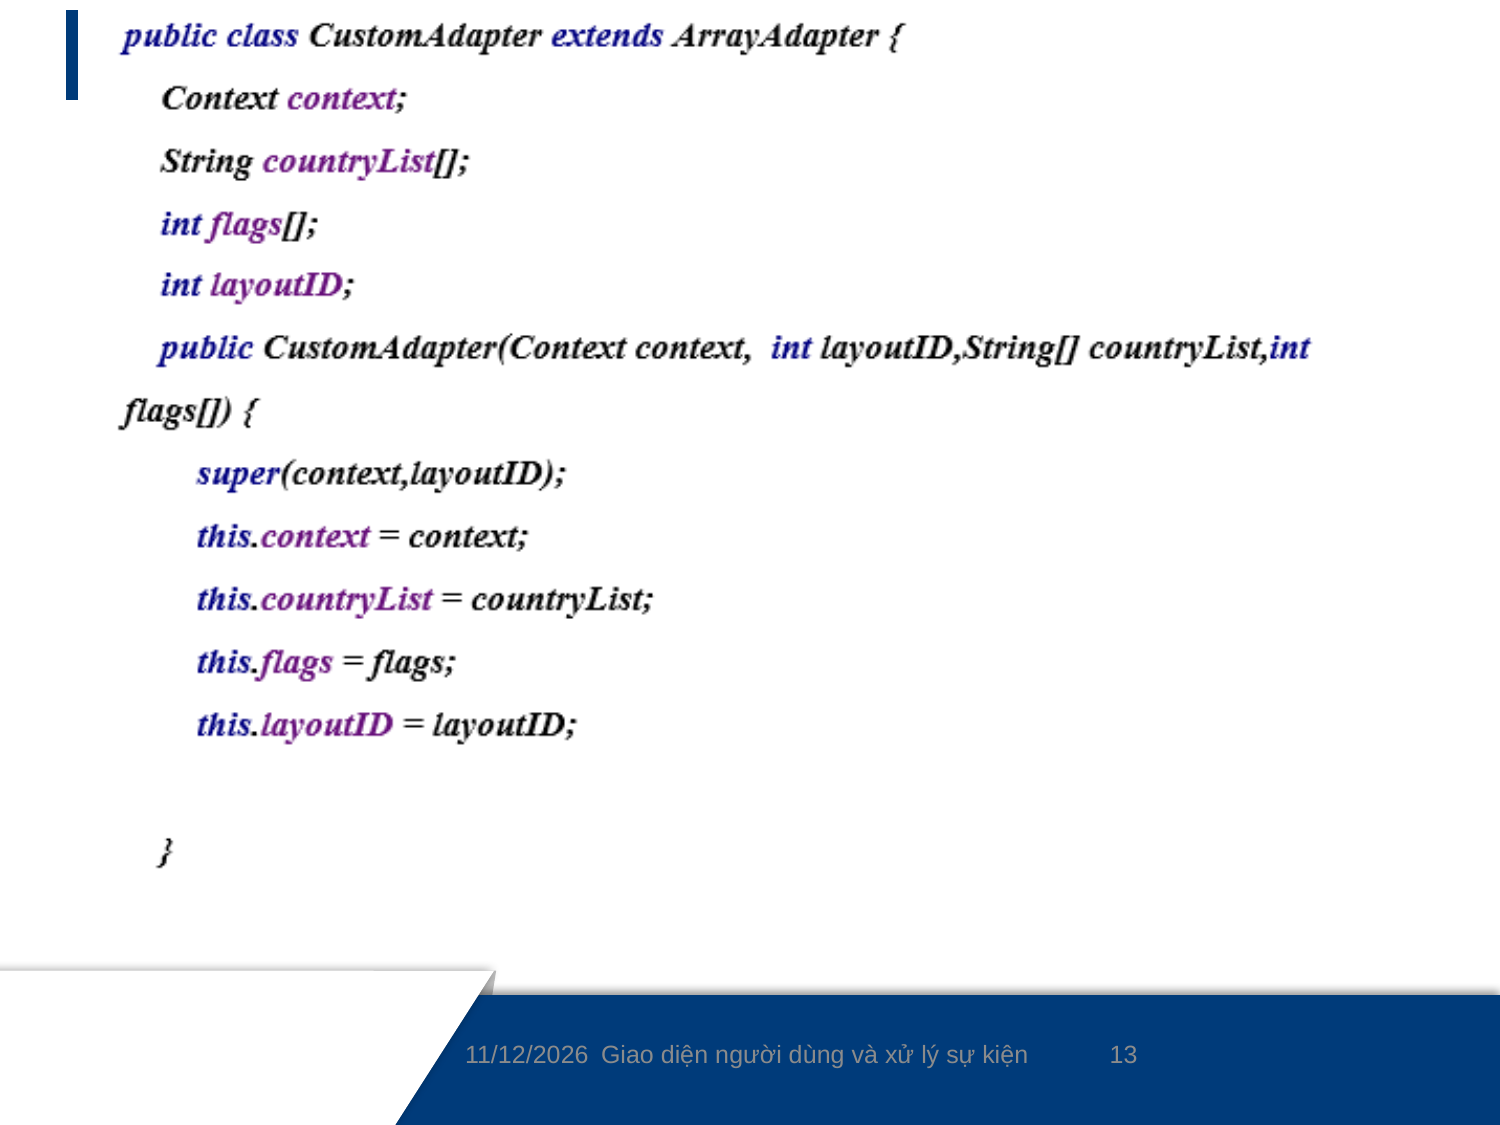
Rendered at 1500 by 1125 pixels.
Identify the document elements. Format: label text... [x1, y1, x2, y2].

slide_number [450, 1023, 561, 1084]
picture [100, 5, 1338, 883]
footer Giao diện người dùng và xử lý sự kiện [561, 1023, 815, 1084]
slide_number 13 [815, 1023, 1153, 1084]
